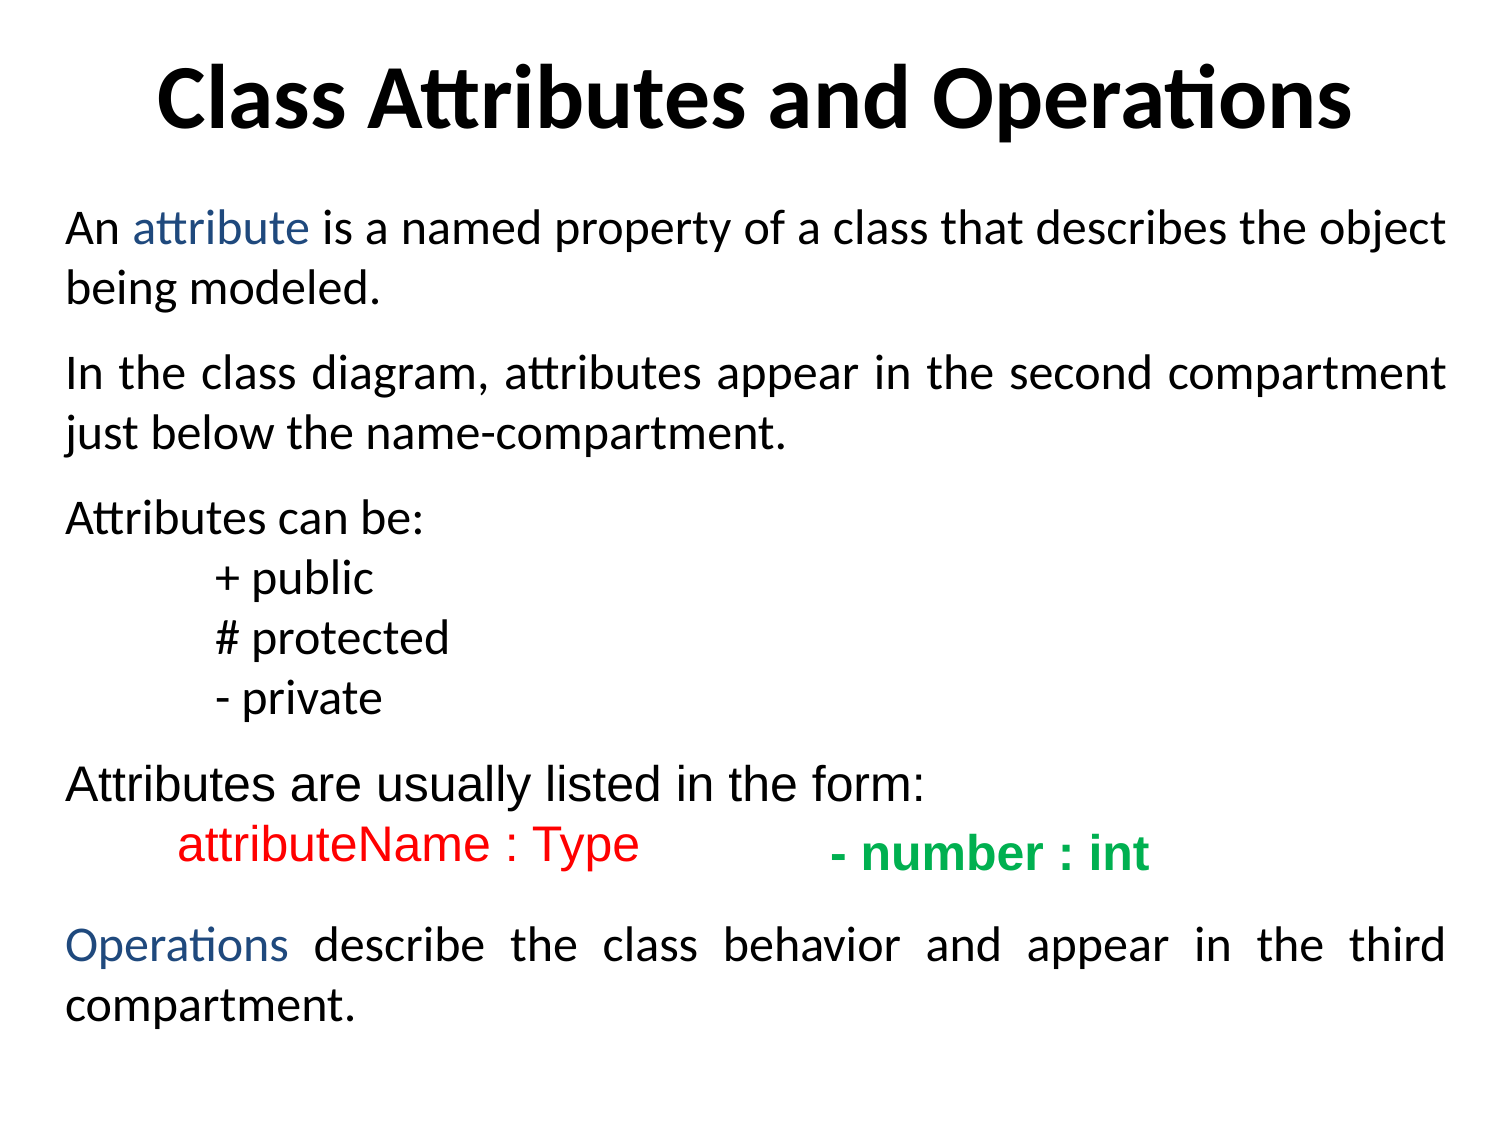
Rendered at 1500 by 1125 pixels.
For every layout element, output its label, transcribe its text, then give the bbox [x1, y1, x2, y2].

text_box - number : int [815, 812, 1198, 888]
text_box An attribute is a named property of a class that describes the object being modeled. In the class diagram, attributes appear in the second compartment just below the name-compartment. Attributes can be: + public # protected - private Attributes are usually listed in the form: attributeName : Type Operations describe the class behavior and appear in the third compartment. [49, 186, 1463, 1040]
title Class Attributes and Operations [112, 47, 1400, 136]
